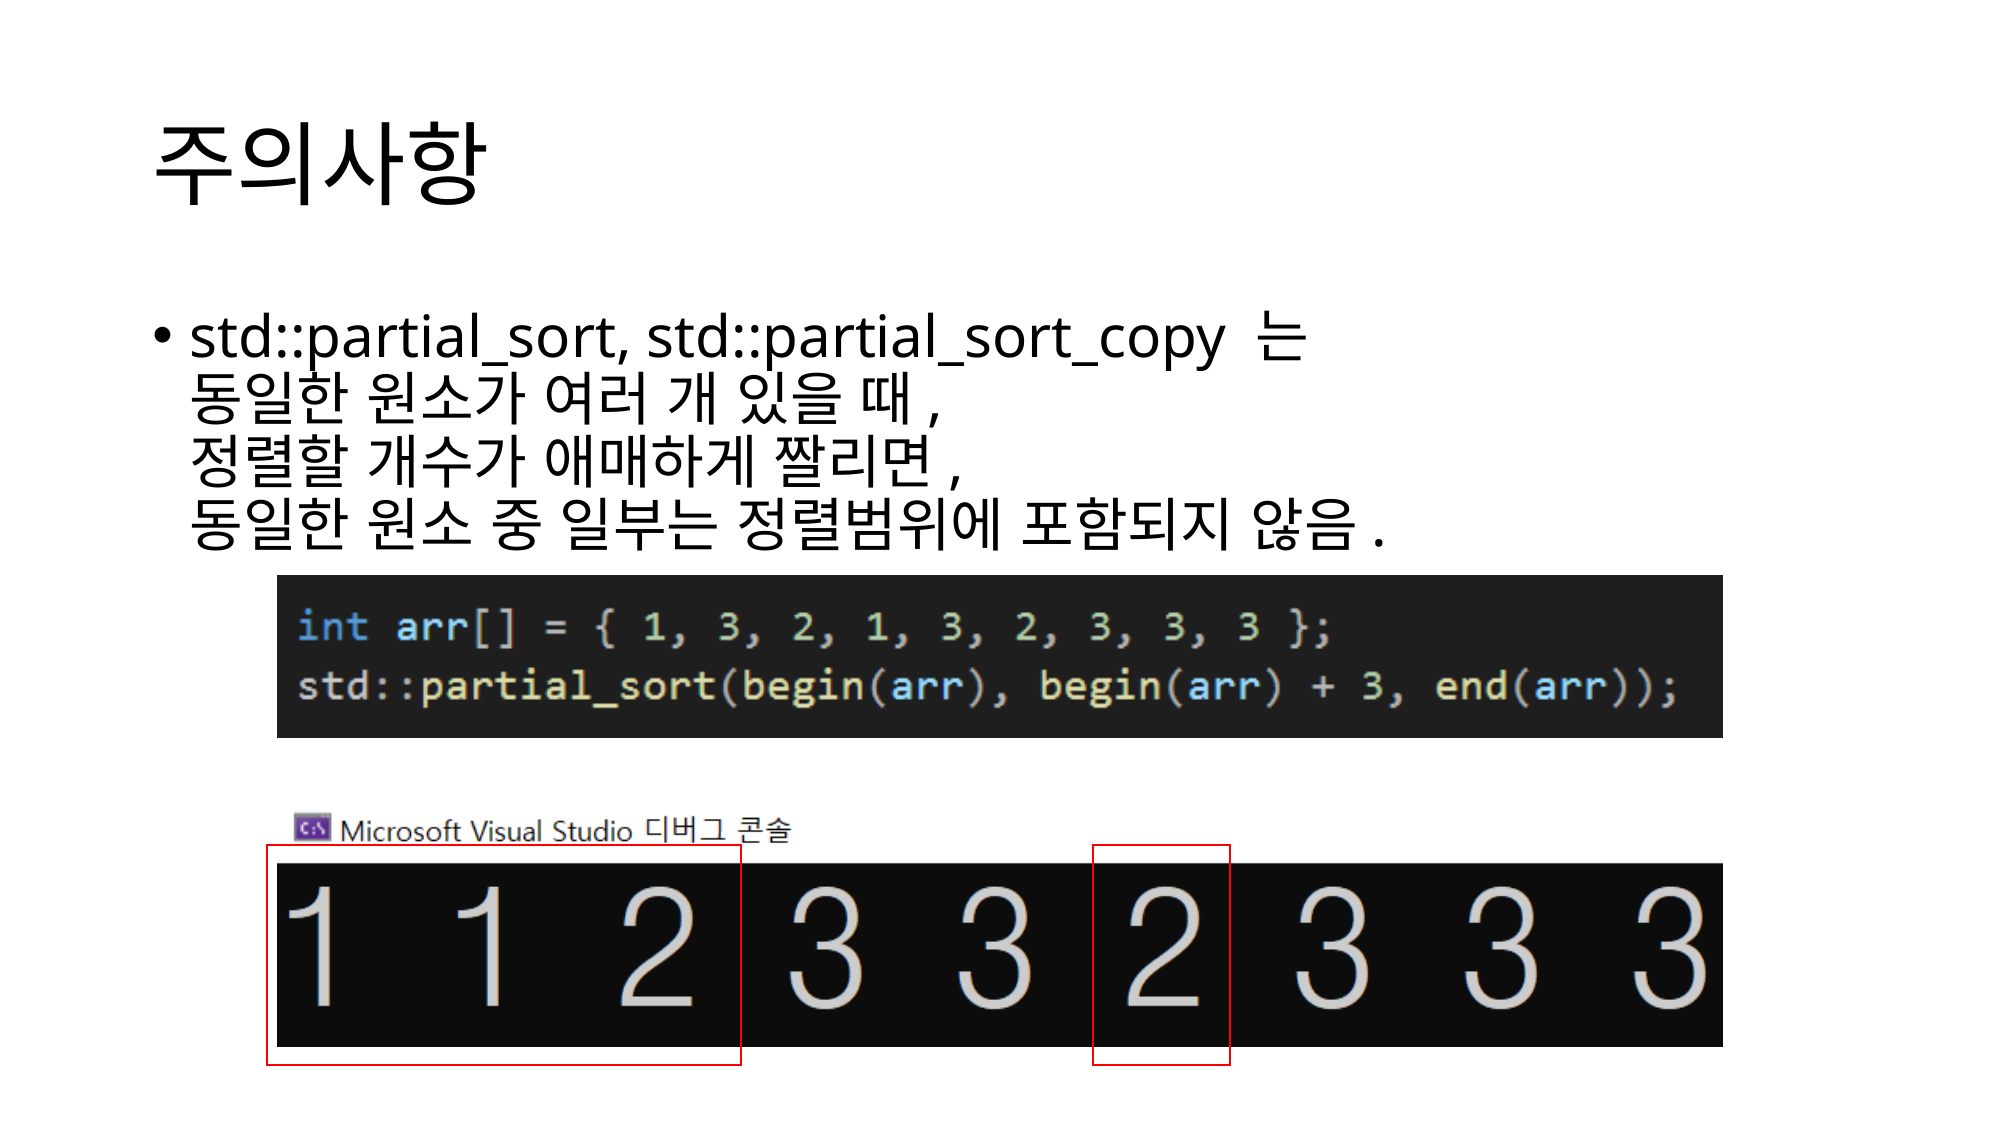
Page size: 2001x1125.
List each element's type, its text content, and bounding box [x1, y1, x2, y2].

picture [277, 575, 1723, 738]
title 주의사항 [137, 59, 1863, 278]
list std::partial_sort, std::partial_sort_copy 는 동일한 원소가 여러 개 있을 때, 정렬할 개수가 애매하게 짤리면, 동일한 원소 중 일부는 정렬범위에 포함되지 않음. [137, 299, 1863, 1014]
text_box [1092, 1047, 1231, 1066]
text_box [266, 844, 742, 1066]
picture [277, 807, 1723, 1047]
